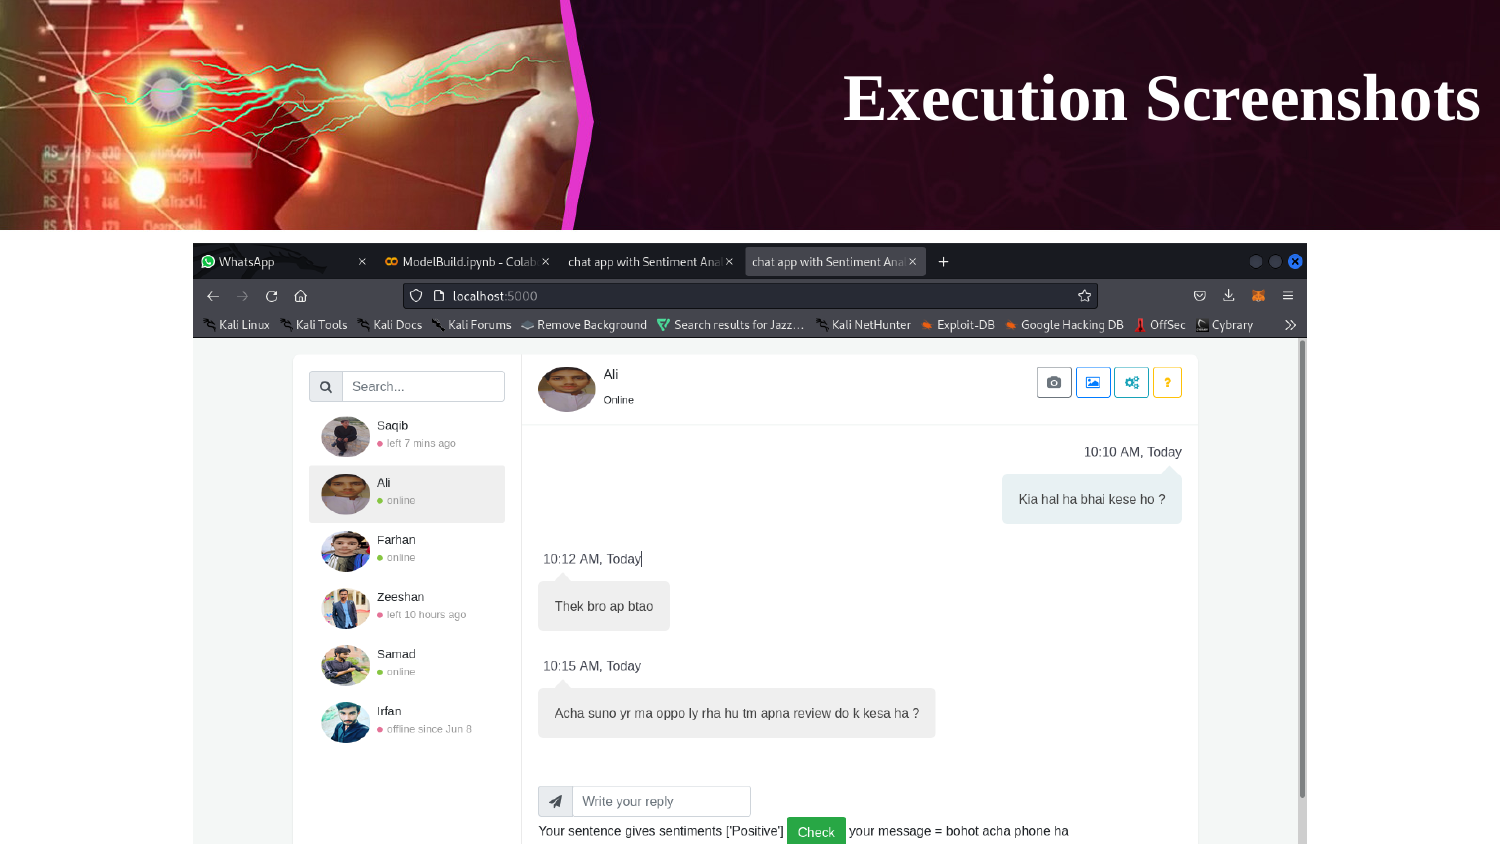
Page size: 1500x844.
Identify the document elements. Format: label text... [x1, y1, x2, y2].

text_box Execution Screenshots [828, 46, 1498, 221]
picture [0, 0, 1500, 844]
